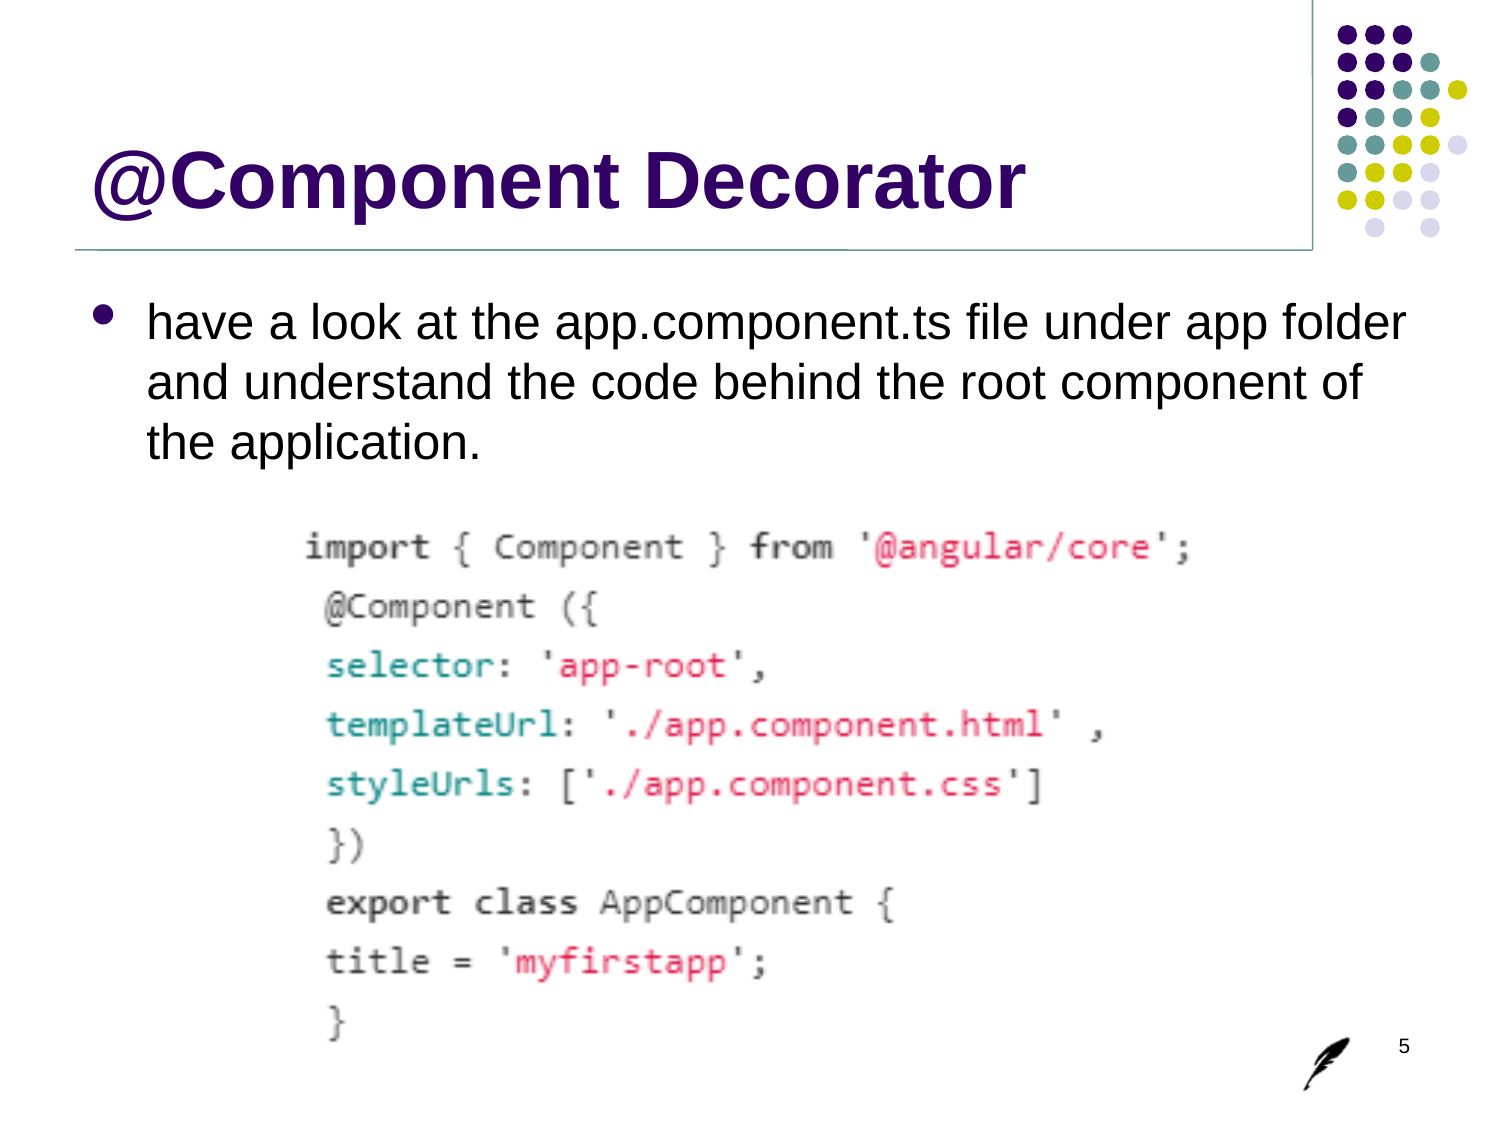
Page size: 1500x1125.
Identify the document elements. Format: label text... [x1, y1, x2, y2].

list have a look at the app.component.ts file under app folder and understand the code behind the root component of the application. [75, 282, 1425, 1006]
slide_number 5 [1074, 1025, 1425, 1100]
picture [287, 518, 1238, 1064]
title @Component Decorator [75, 20, 1313, 233]
